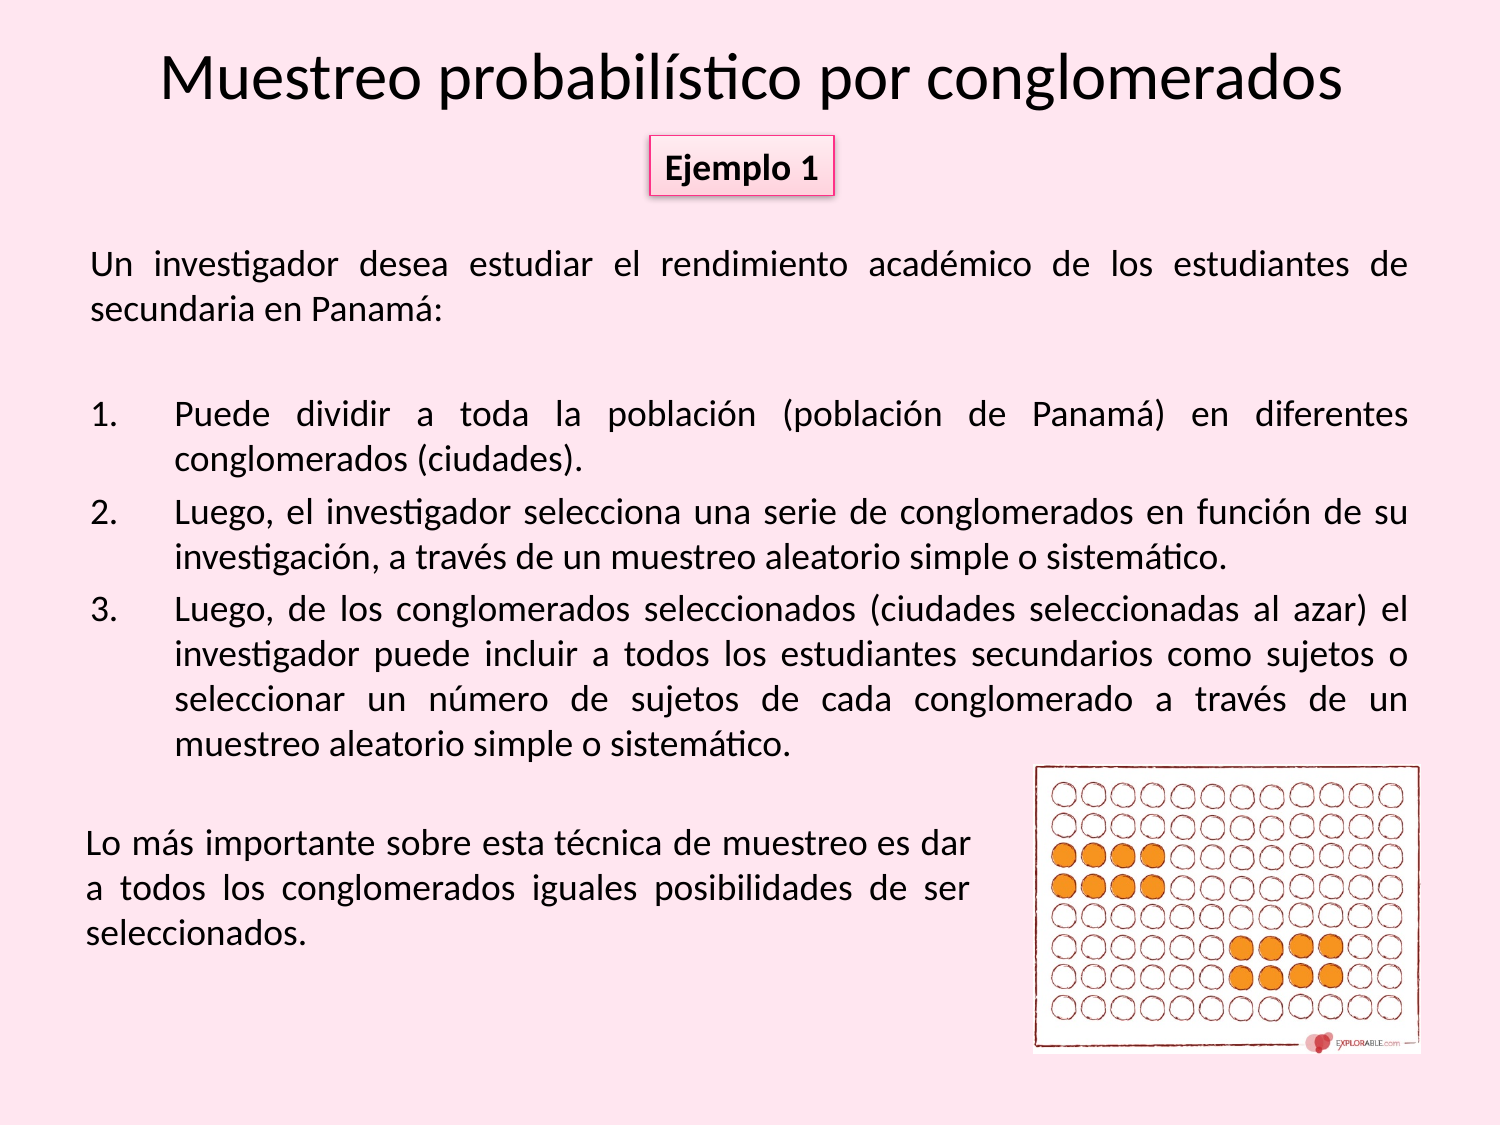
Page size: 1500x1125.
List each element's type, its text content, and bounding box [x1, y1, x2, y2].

title Muestreo probabilístico por conglomerados [76, 19, 1427, 127]
list Un investigador desea estudiar el rendimiento académico de los estudiantes de secundaria en Panamá: Puede dividir a toda la población (población de Panamá) en diferentes conglomerados (ciudades). Luego, el investigador selecciona una serie de conglomerados en función de su investigación, a través de un muestreo aleatorio simple o sistemático. Luego, de los conglomerados seleccionados (ciudades seleccionadas al azar) el investigador puede incluir a todos los estudiantes secundarios como sujetos o seleccionar un número de sujetos de cada conglomerado a través de un muestreo aleatorio simple o sistemático. [75, 231, 1425, 1005]
picture [1033, 764, 1422, 1054]
text_box Lo más importante sobre esta técnica de muestreo es dar a todos los conglomerados iguales posibilidades de ser seleccionados. [70, 810, 987, 1006]
text_box Ejemplo 1 [649, 135, 835, 196]
